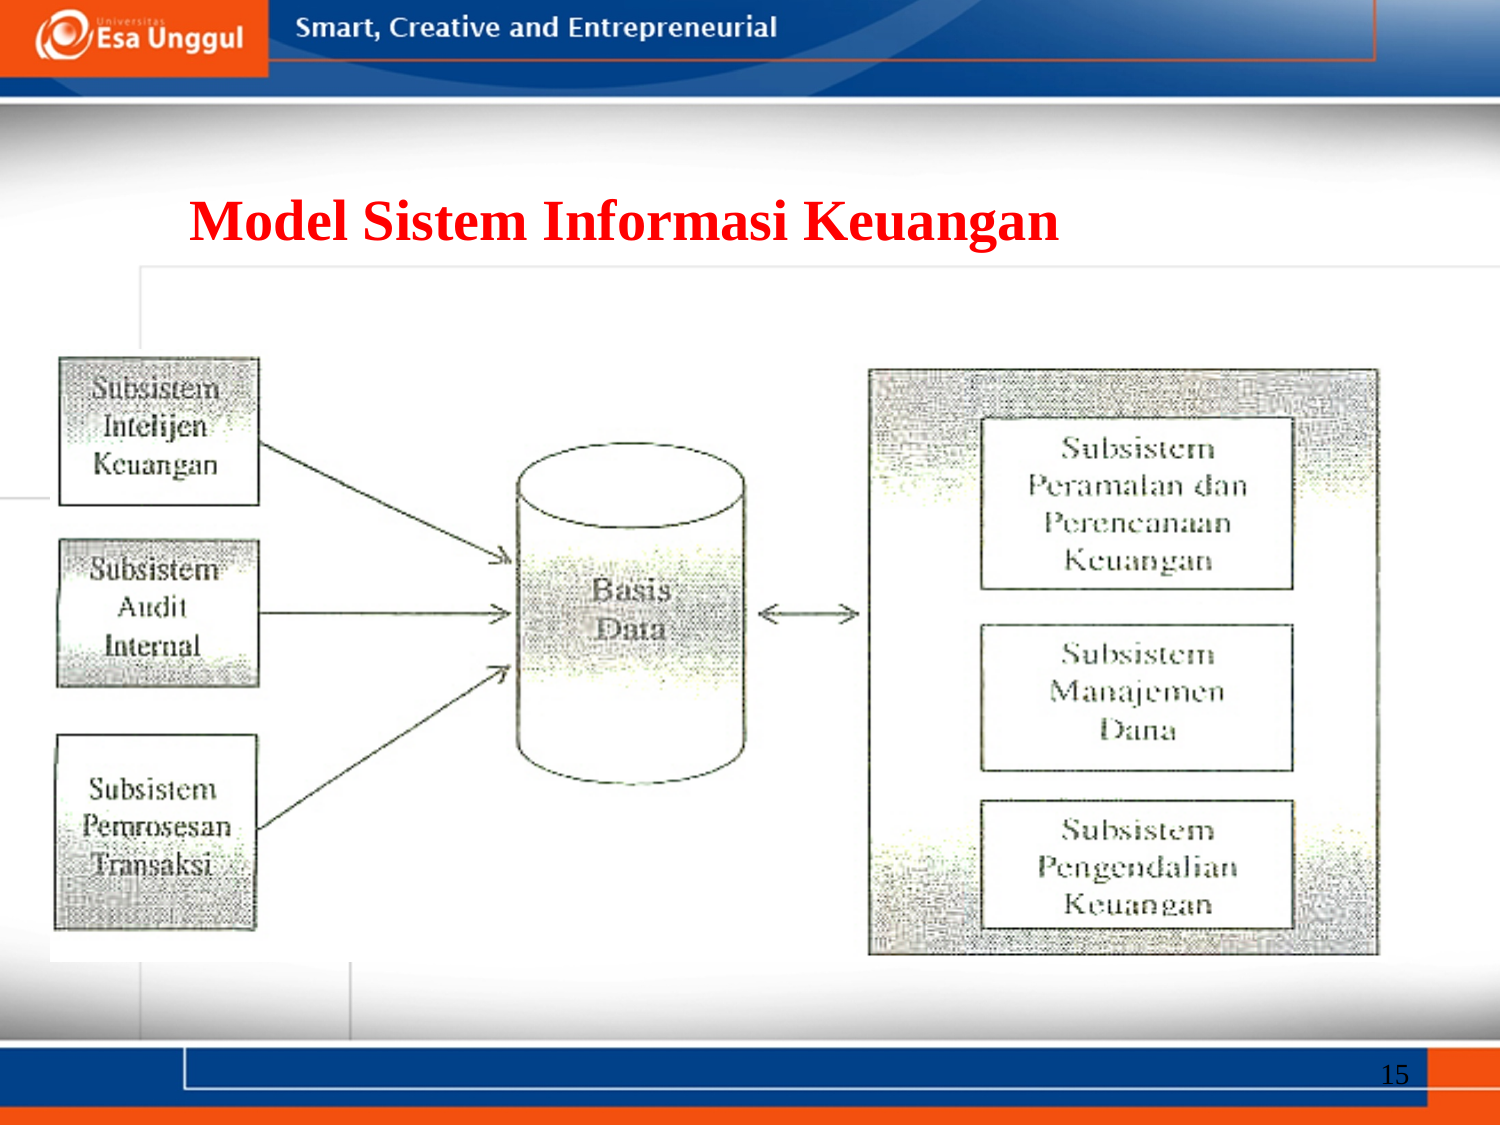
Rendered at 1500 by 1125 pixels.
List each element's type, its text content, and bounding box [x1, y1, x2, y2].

slide_number 15 [1074, 1042, 1425, 1103]
picture [0, 0, 1500, 1125]
text_box Model Sistem Informasi Keuangan [174, 174, 1250, 260]
